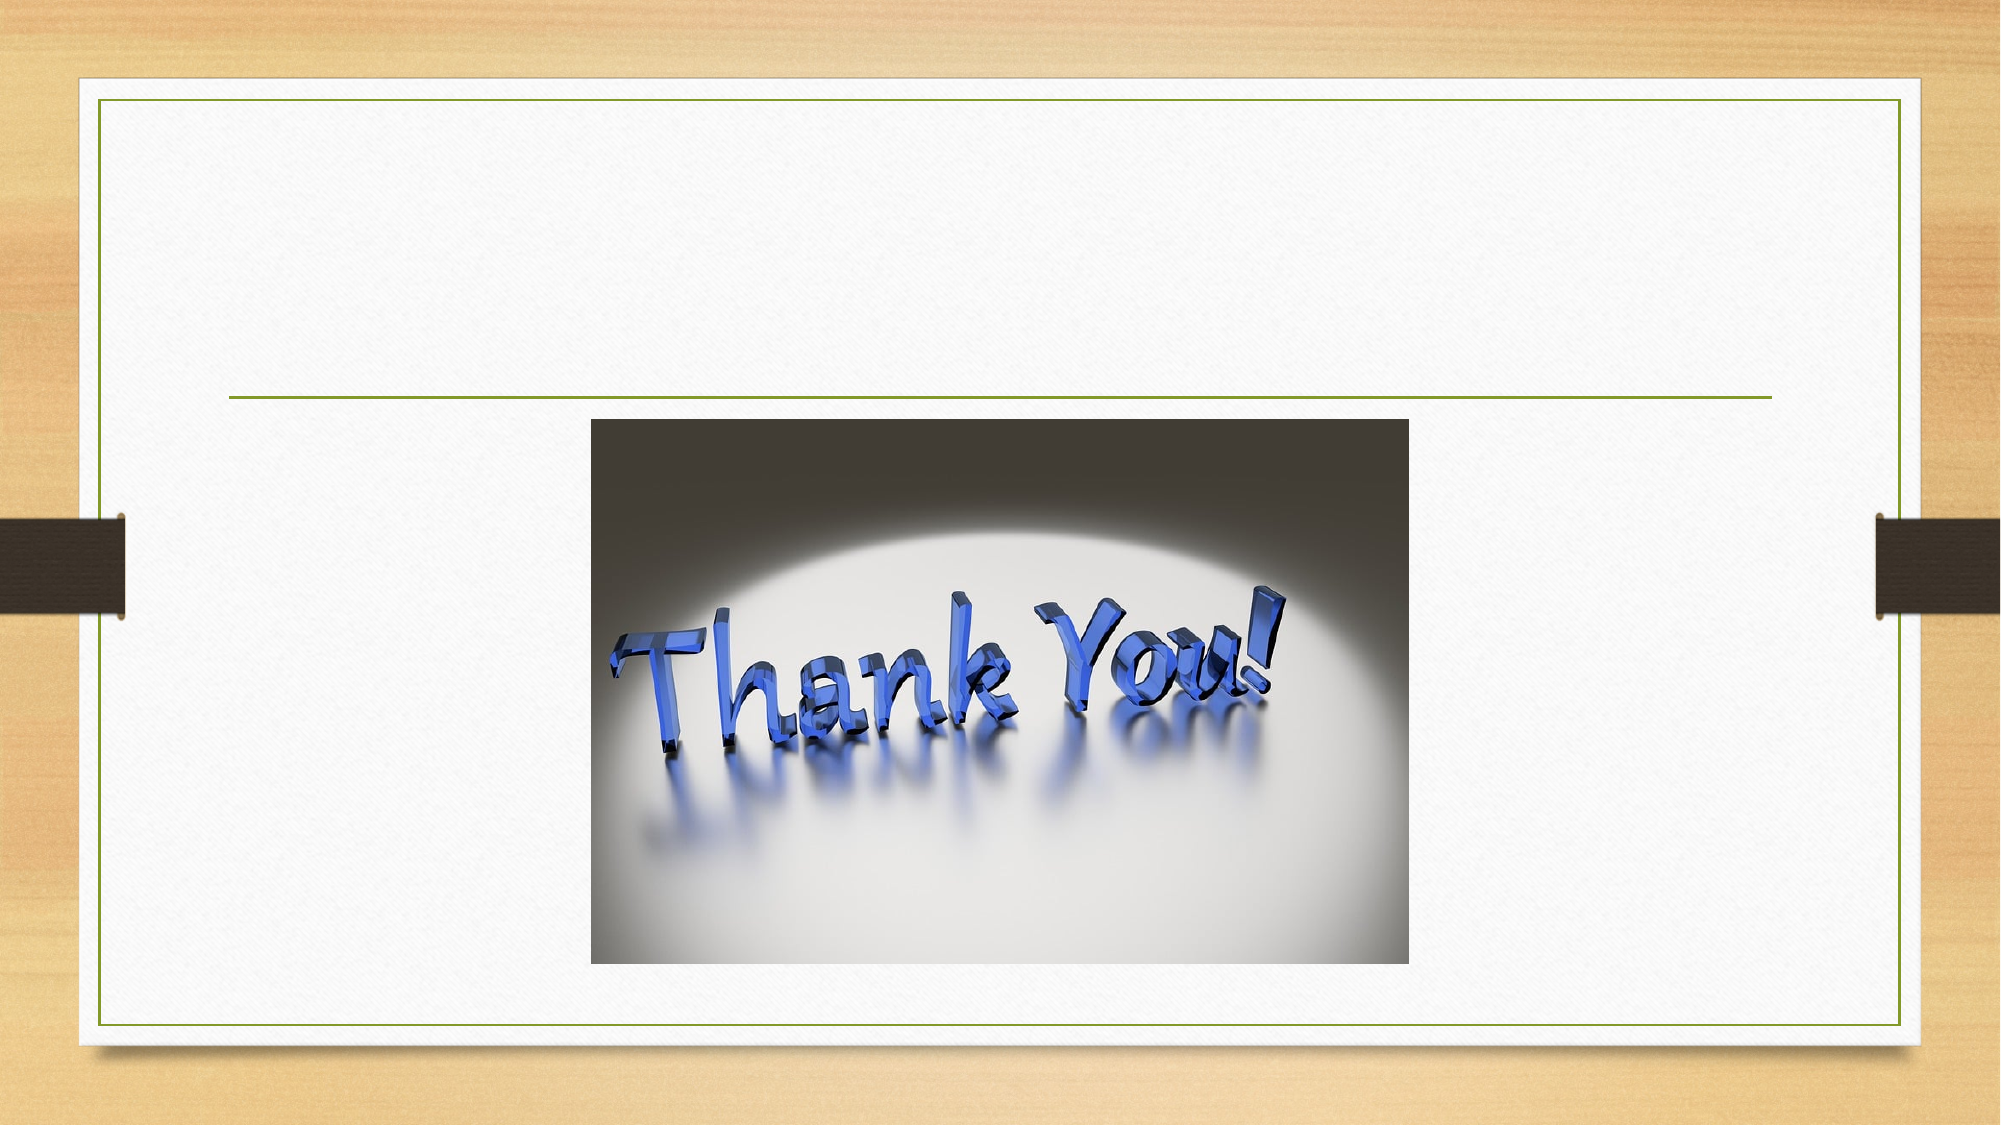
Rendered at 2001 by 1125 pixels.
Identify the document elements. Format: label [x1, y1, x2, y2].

list [591, 419, 1409, 964]
picture [0, 0, 2001, 1125]
